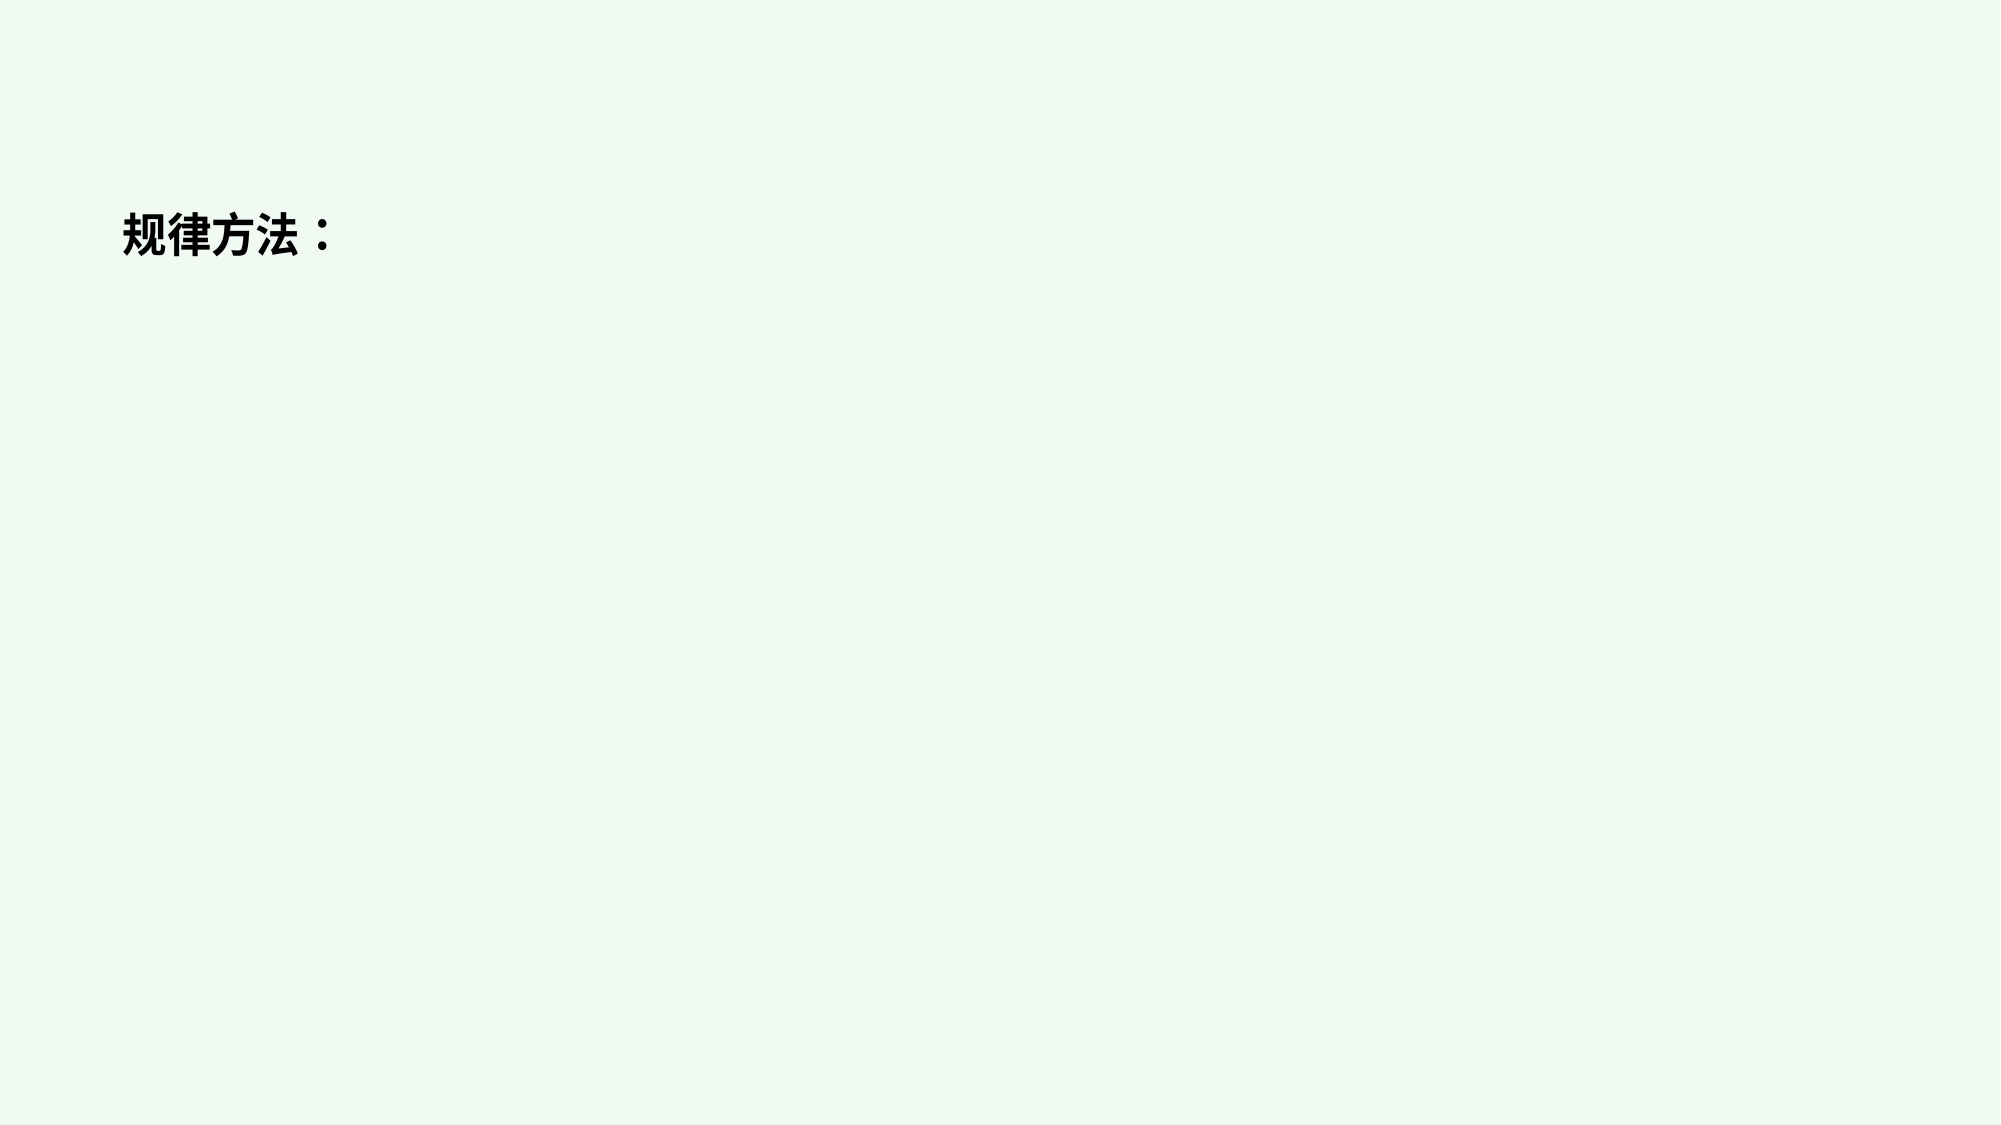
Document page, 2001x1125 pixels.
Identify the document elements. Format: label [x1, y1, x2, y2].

text_box [122, 202, 1881, 273]
